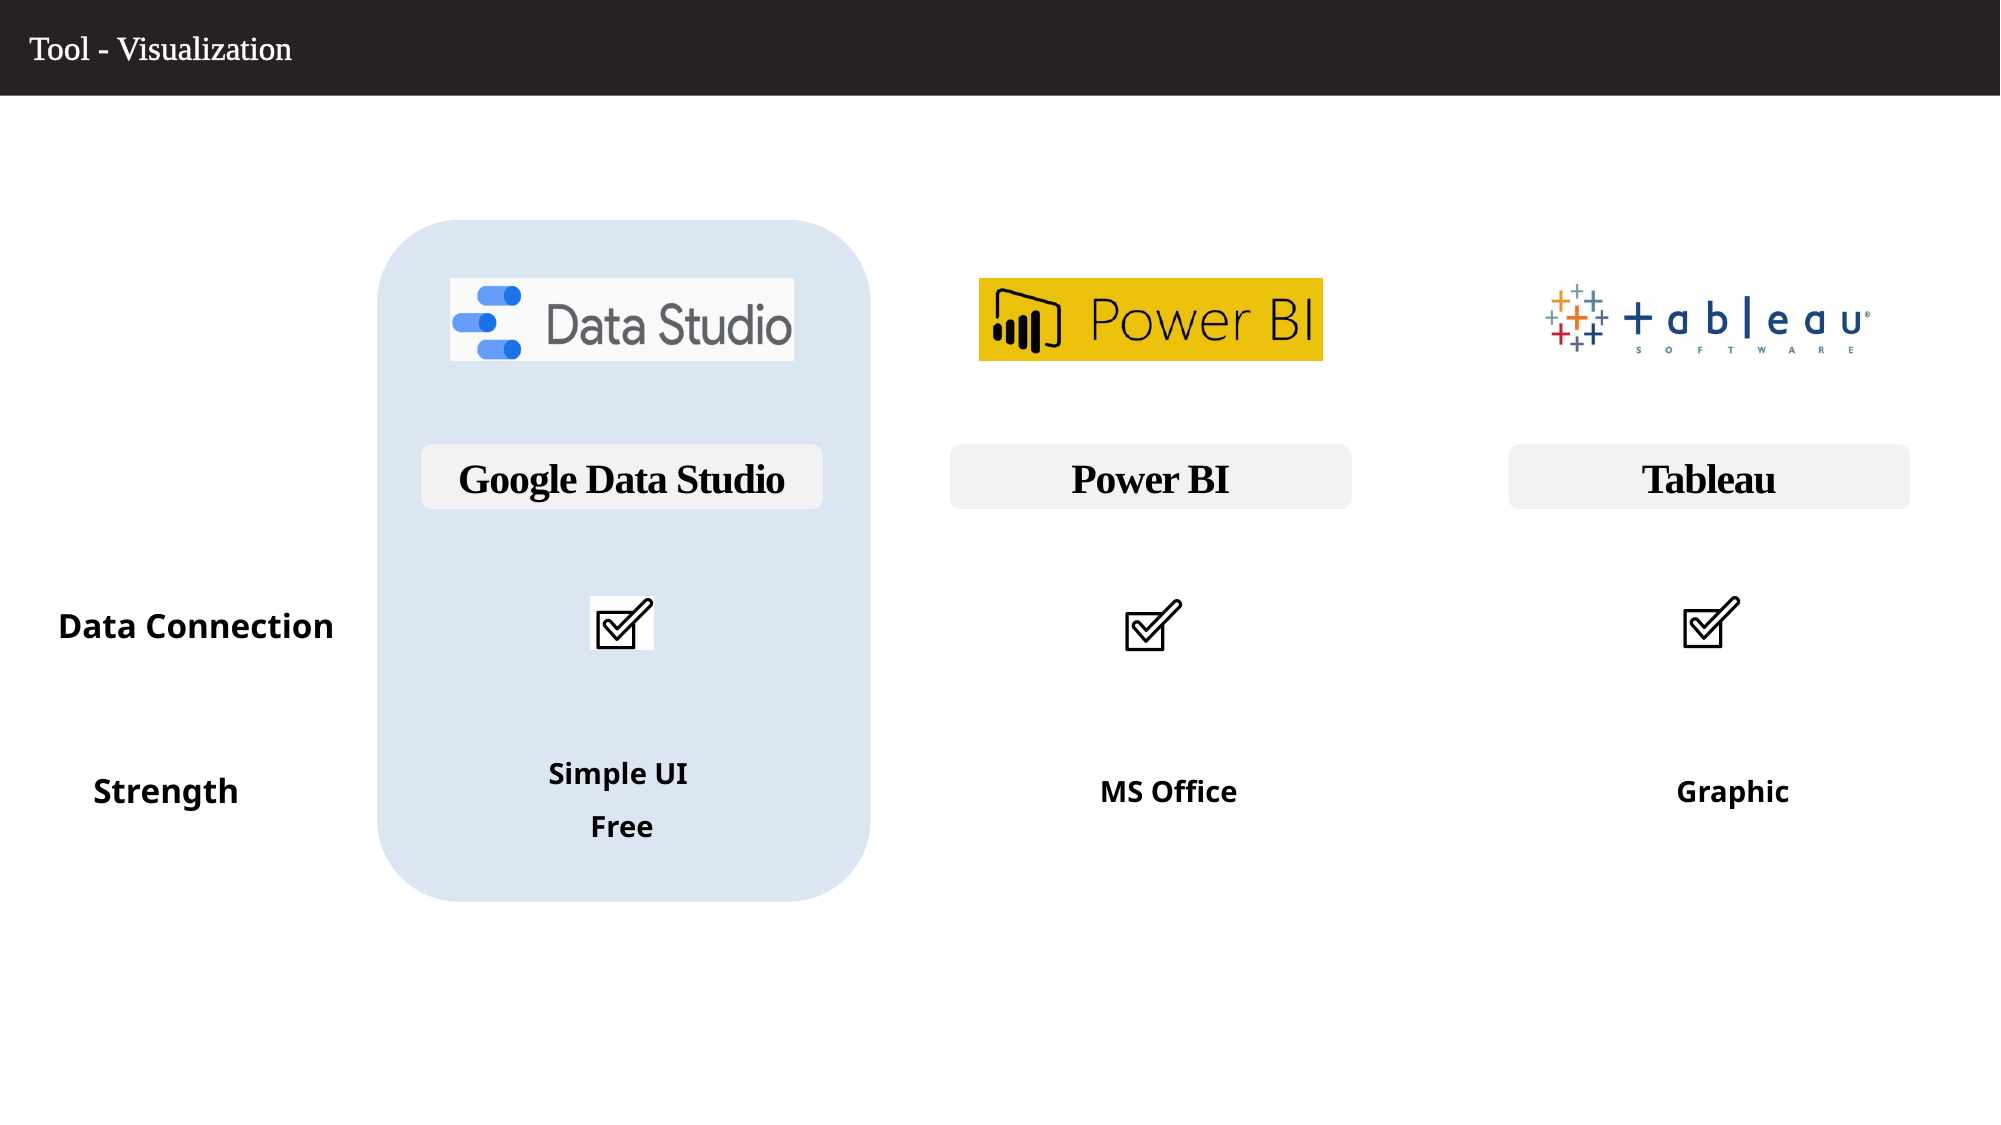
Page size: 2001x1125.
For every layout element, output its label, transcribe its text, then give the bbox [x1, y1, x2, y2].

text_box Tool - Visualization [14, 19, 351, 74]
text_box Google Data Studio [421, 444, 823, 510]
text_box Strength [78, 763, 266, 818]
text_box [0, 0, 2000, 98]
picture [1537, 278, 1881, 361]
picture [1119, 597, 1183, 652]
picture [590, 596, 654, 651]
picture [1677, 594, 1742, 649]
text_box Data Connection [43, 597, 374, 653]
text_box MS Office [1085, 765, 1280, 816]
text_box Tableau [1508, 444, 1911, 510]
text_box [375, 217, 873, 904]
text_box Graphic [1661, 765, 1851, 816]
text_box Simple UI Free [503, 730, 741, 851]
picture [450, 278, 794, 361]
picture [979, 278, 1323, 361]
text_box Power BI [950, 444, 1352, 510]
